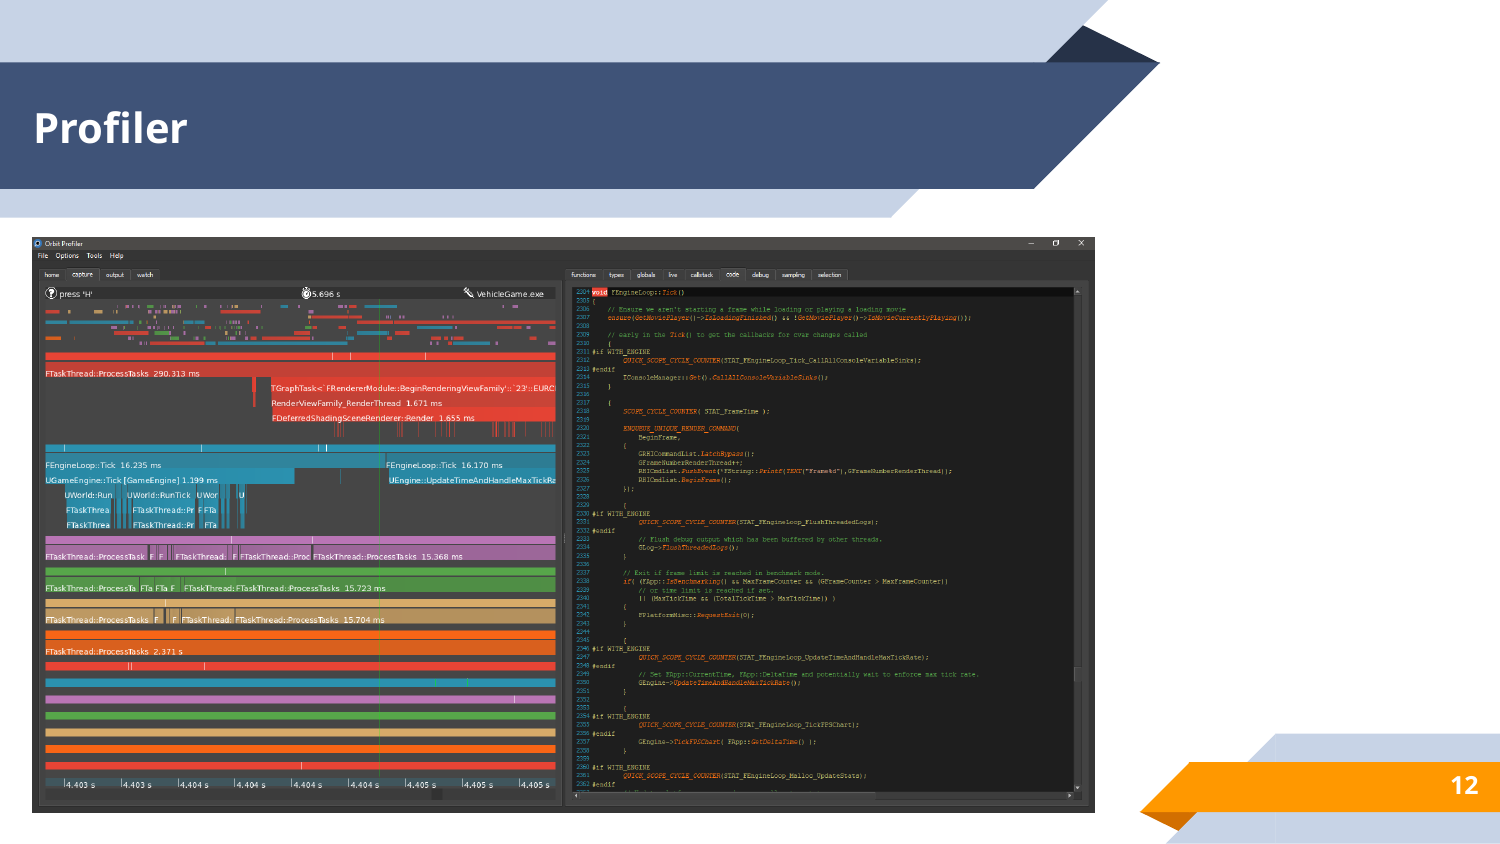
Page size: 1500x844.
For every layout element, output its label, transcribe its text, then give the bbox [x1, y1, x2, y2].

slide_number 12 [1249, 760, 1494, 813]
picture [32, 236, 1095, 813]
title Profiler [18, 64, 882, 190]
